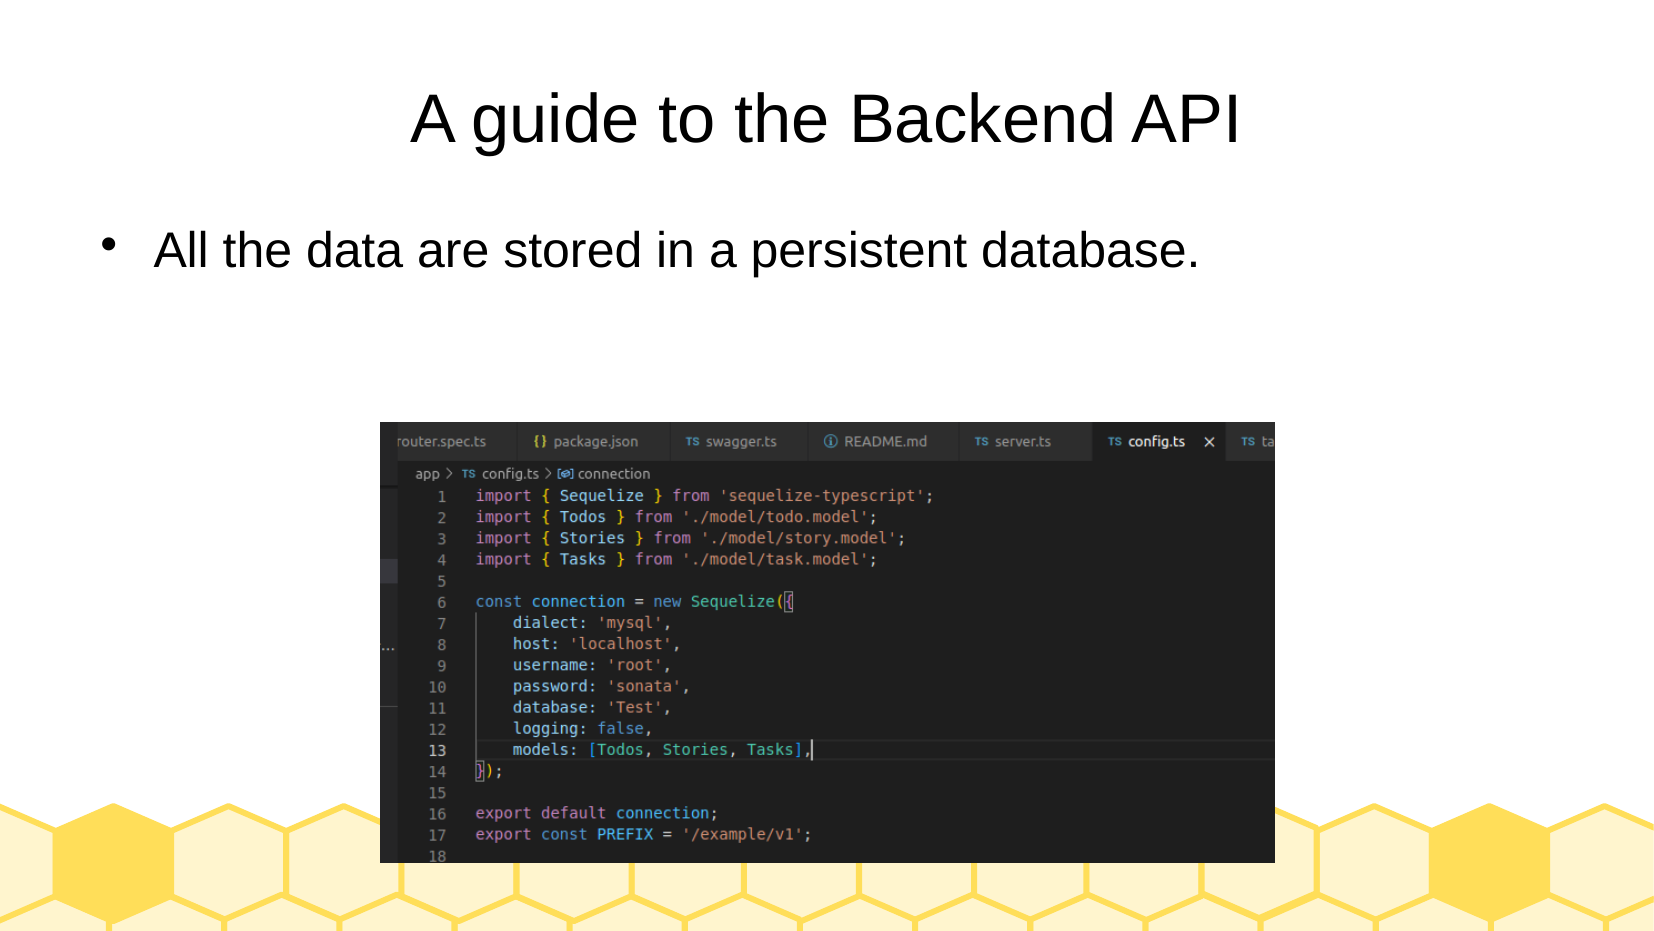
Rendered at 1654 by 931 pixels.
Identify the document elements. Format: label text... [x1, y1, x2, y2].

picture [380, 422, 1275, 863]
list All the data are stored in a persistent database. [82, 217, 1571, 757]
title A guide to the Backend API [82, 37, 1571, 193]
